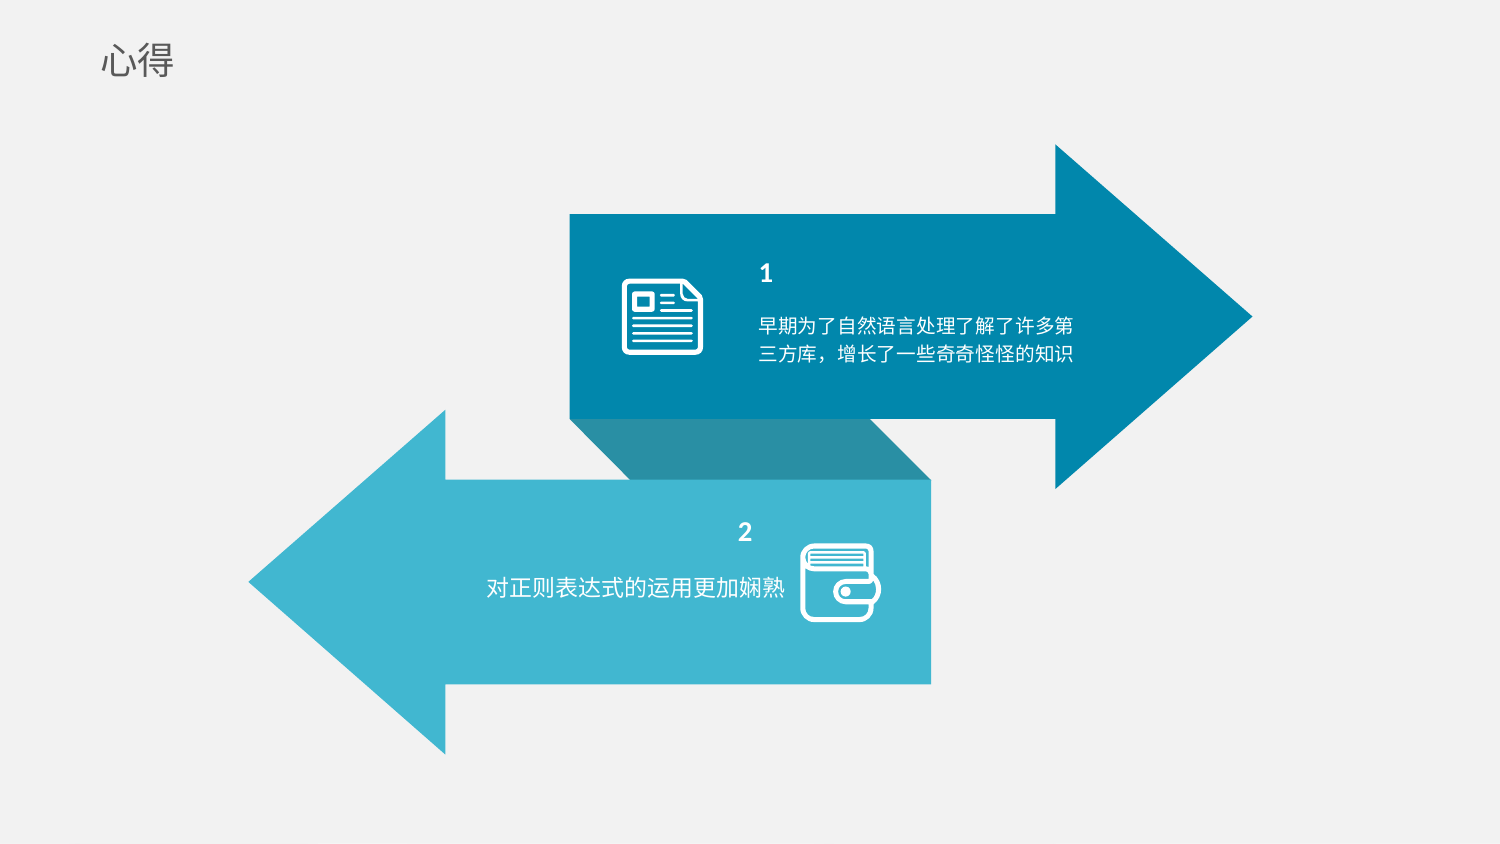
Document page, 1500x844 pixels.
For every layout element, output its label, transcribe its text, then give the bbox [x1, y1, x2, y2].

text_box 心得 [100, 28, 450, 91]
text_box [248, 144, 1253, 755]
